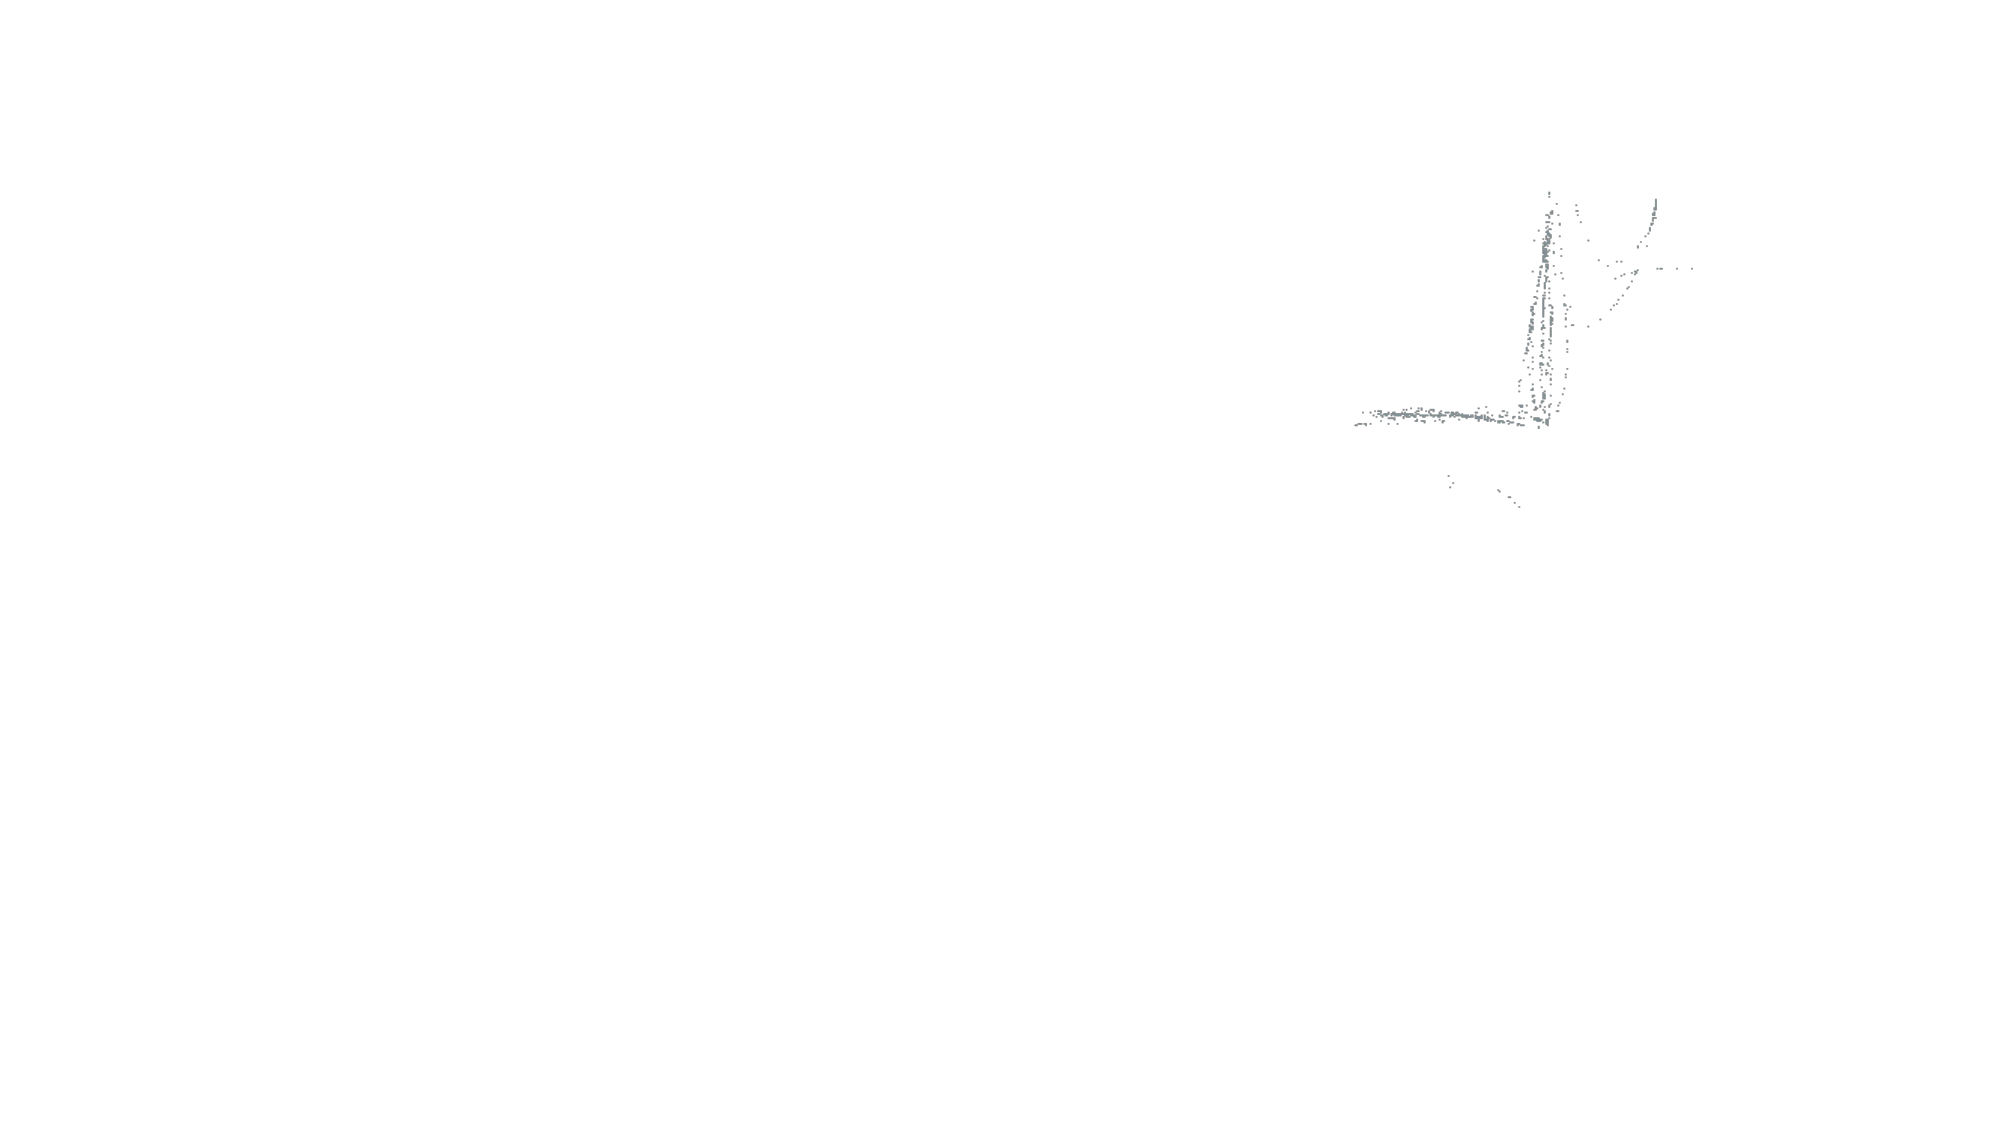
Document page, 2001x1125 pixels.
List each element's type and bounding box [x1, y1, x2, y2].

picture [1346, 154, 1711, 563]
